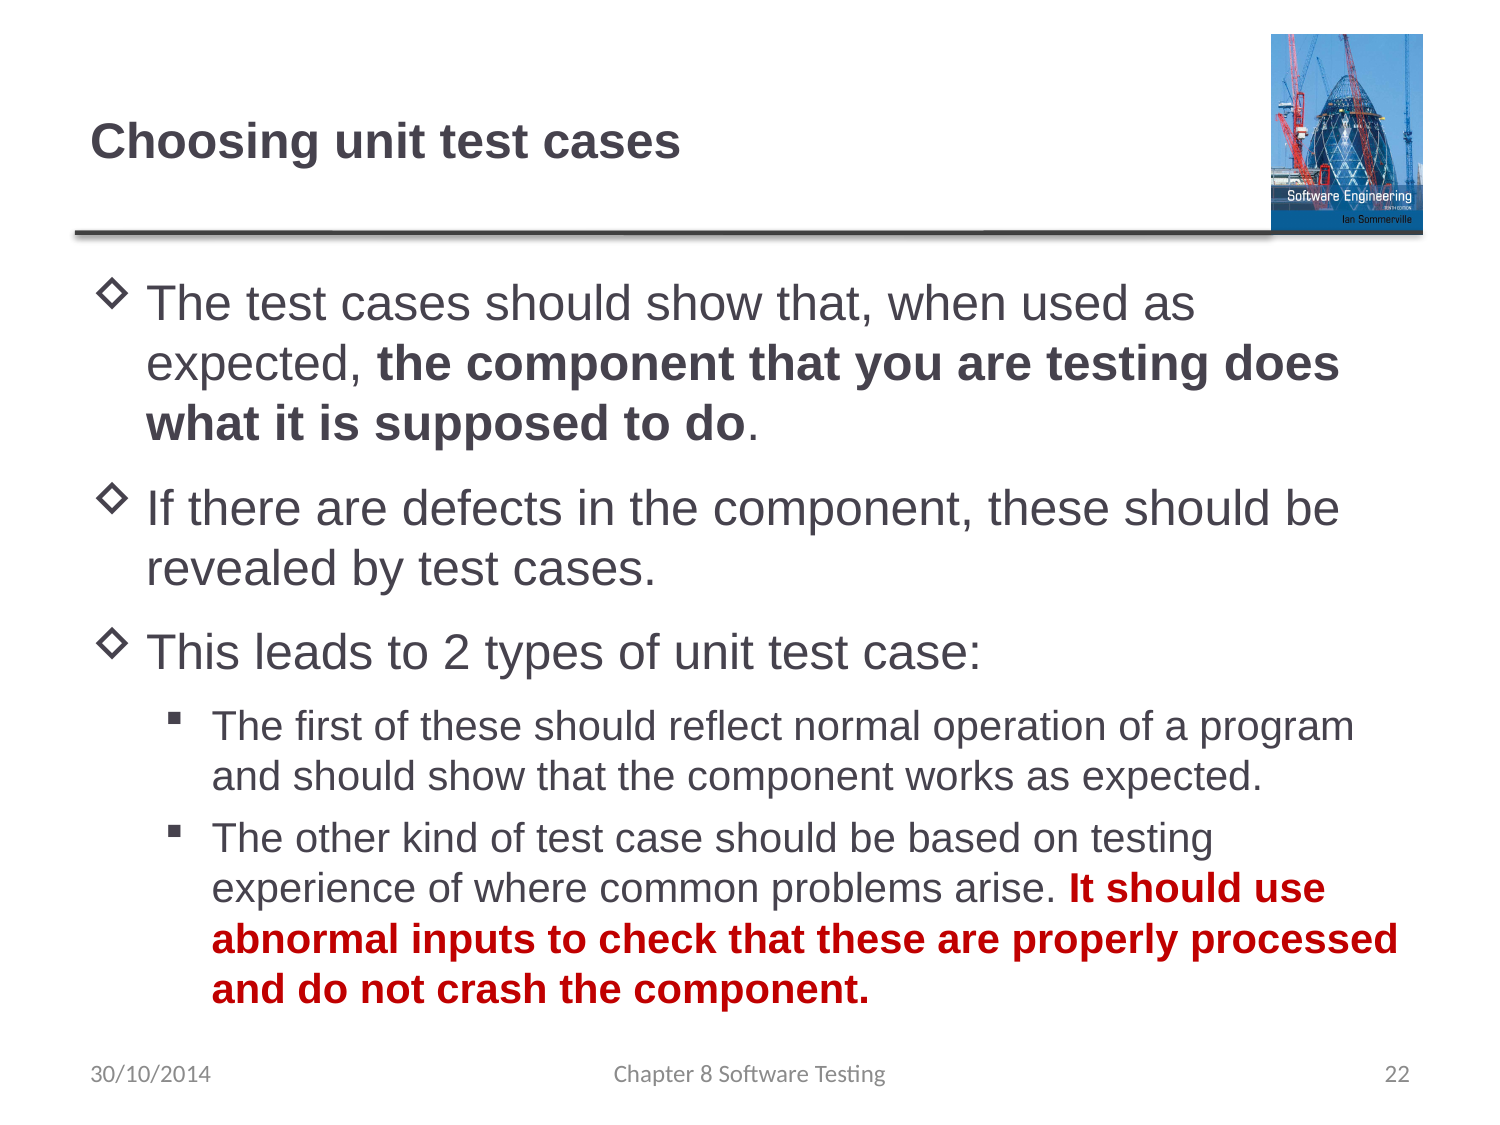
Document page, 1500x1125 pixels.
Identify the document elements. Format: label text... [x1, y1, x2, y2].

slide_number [75, 1042, 425, 1103]
picture [1271, 34, 1423, 230]
title Choosing unit test cases [74, 44, 1272, 233]
list The test cases should show that, when used as expected, the component that you are testing does what it is supposed to do. If there are defects in the component, these should be revealed by test cases. This leads to 2 types of unit test case: The first of these should reflect normal operation of a program and should show that the component works as expected. The other kind of test case should be based on testing experience of where common problems arise. It should use abnormal inputs to check that these are properly processed and do not crash the component. [75, 262, 1425, 1005]
slide_number 22 [1074, 1042, 1425, 1103]
footer Chapter 8 Software Testing [512, 1042, 988, 1103]
